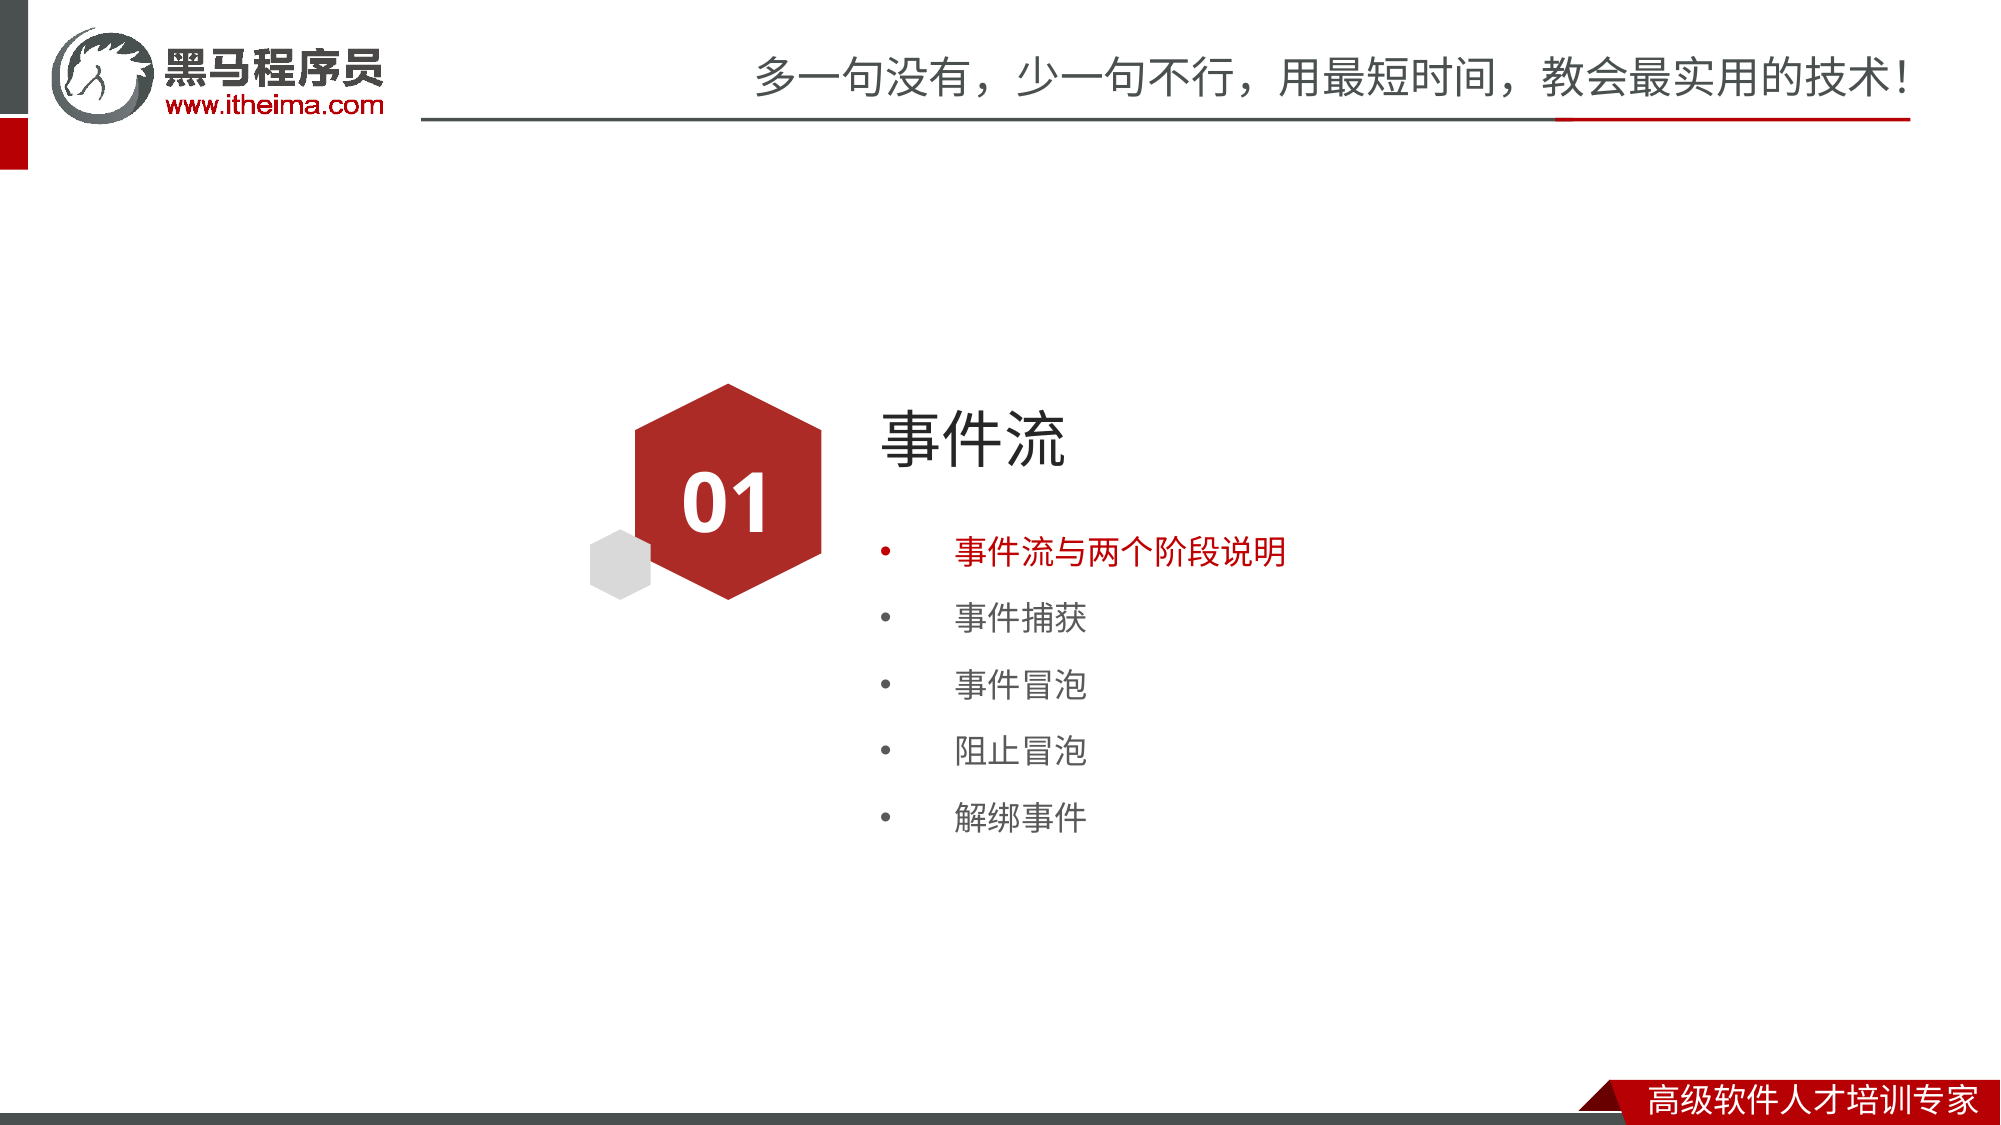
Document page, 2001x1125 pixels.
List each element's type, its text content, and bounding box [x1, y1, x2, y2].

list 01 [636, 404, 822, 594]
picture [50, 26, 384, 125]
title 事件流 [864, 393, 1969, 484]
list 事件流与两个阶段说明 事件捕获 事件冒泡 阻止冒泡 解绑事件 [864, 503, 1762, 837]
